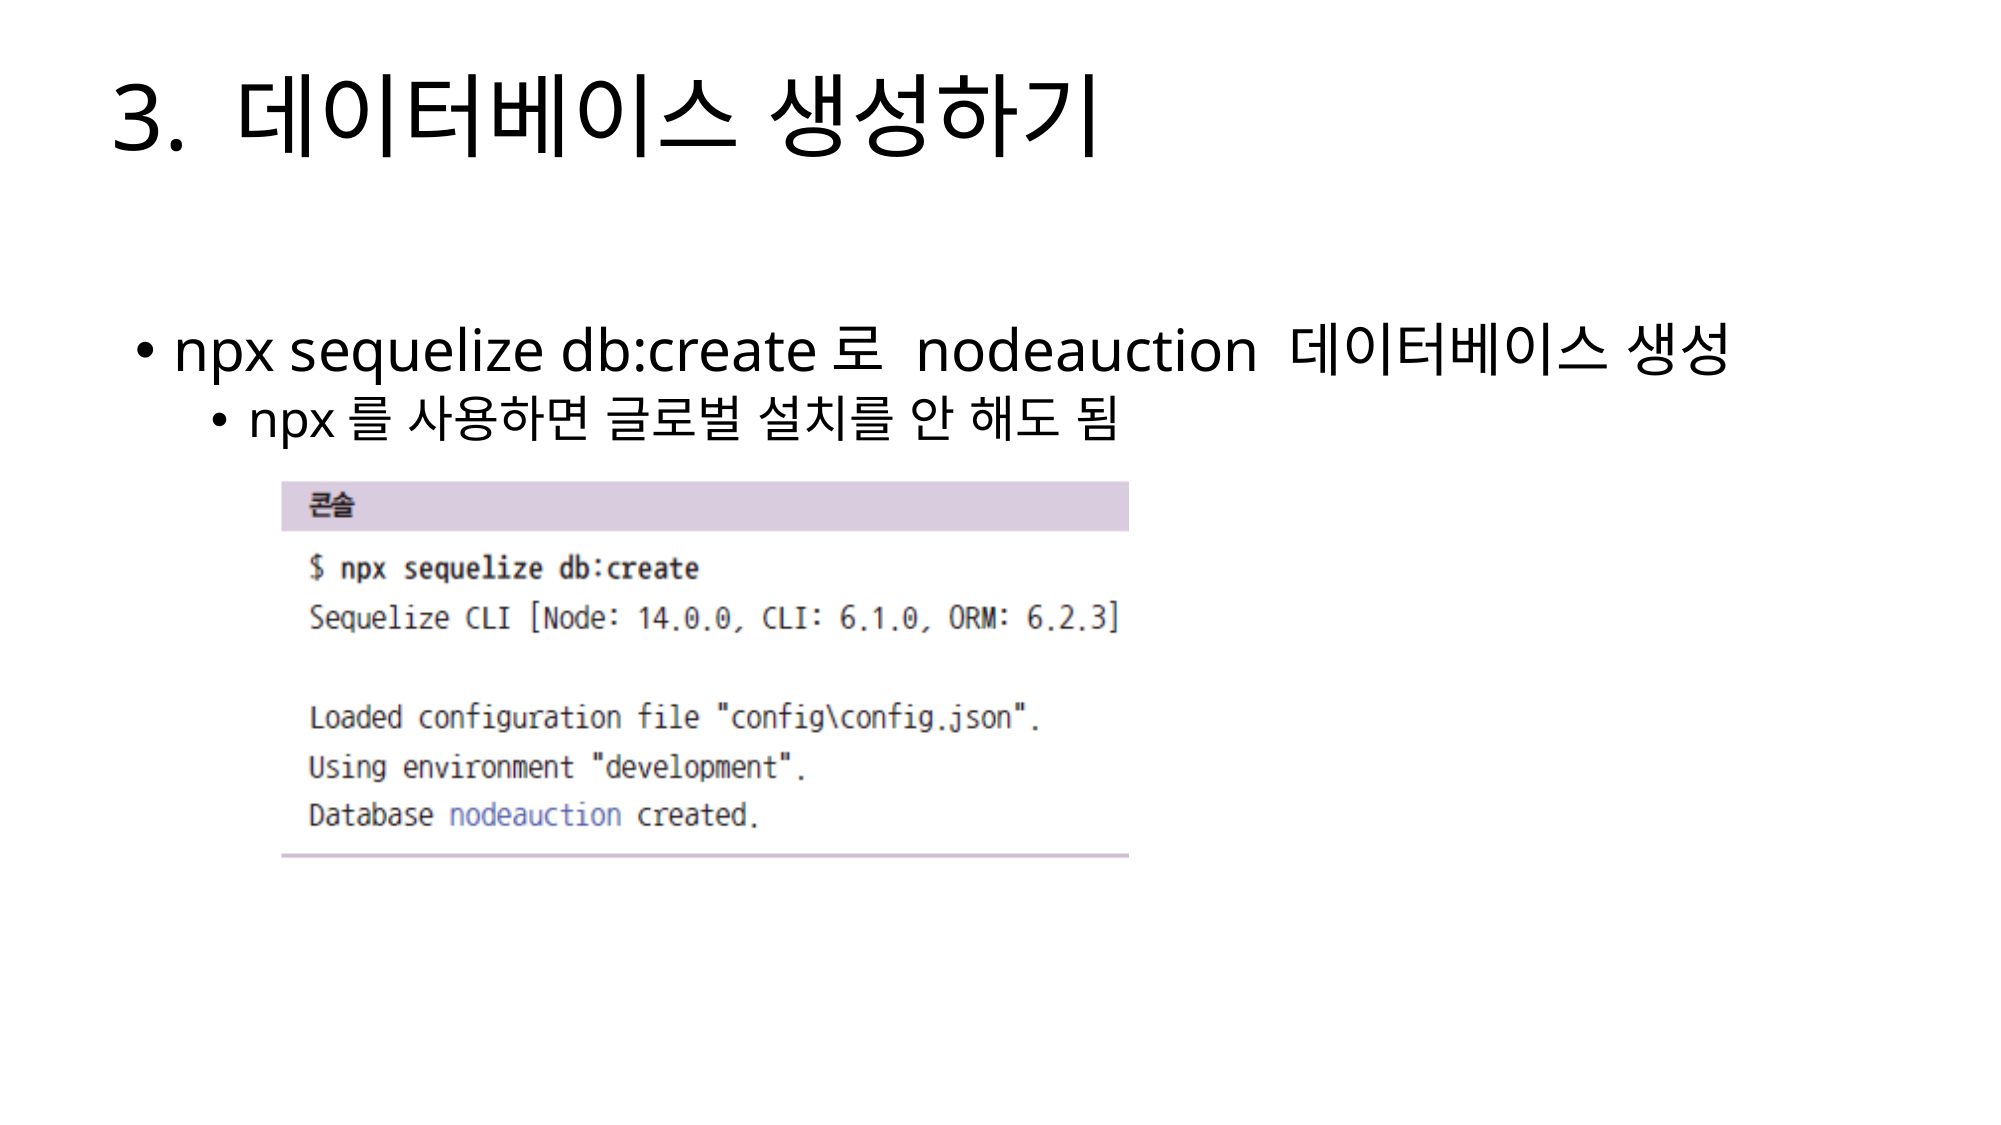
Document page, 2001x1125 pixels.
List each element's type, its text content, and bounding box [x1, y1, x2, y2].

text_box npx sequelize db:create로 nodeauction 데이터베이스 생성 npx를 사용하면 글로벌 설치를 안 해도 됨 [121, 314, 1846, 1028]
text_box 3. 데이터베이스 생성하기 [97, 63, 1823, 282]
picture [271, 474, 1129, 868]
